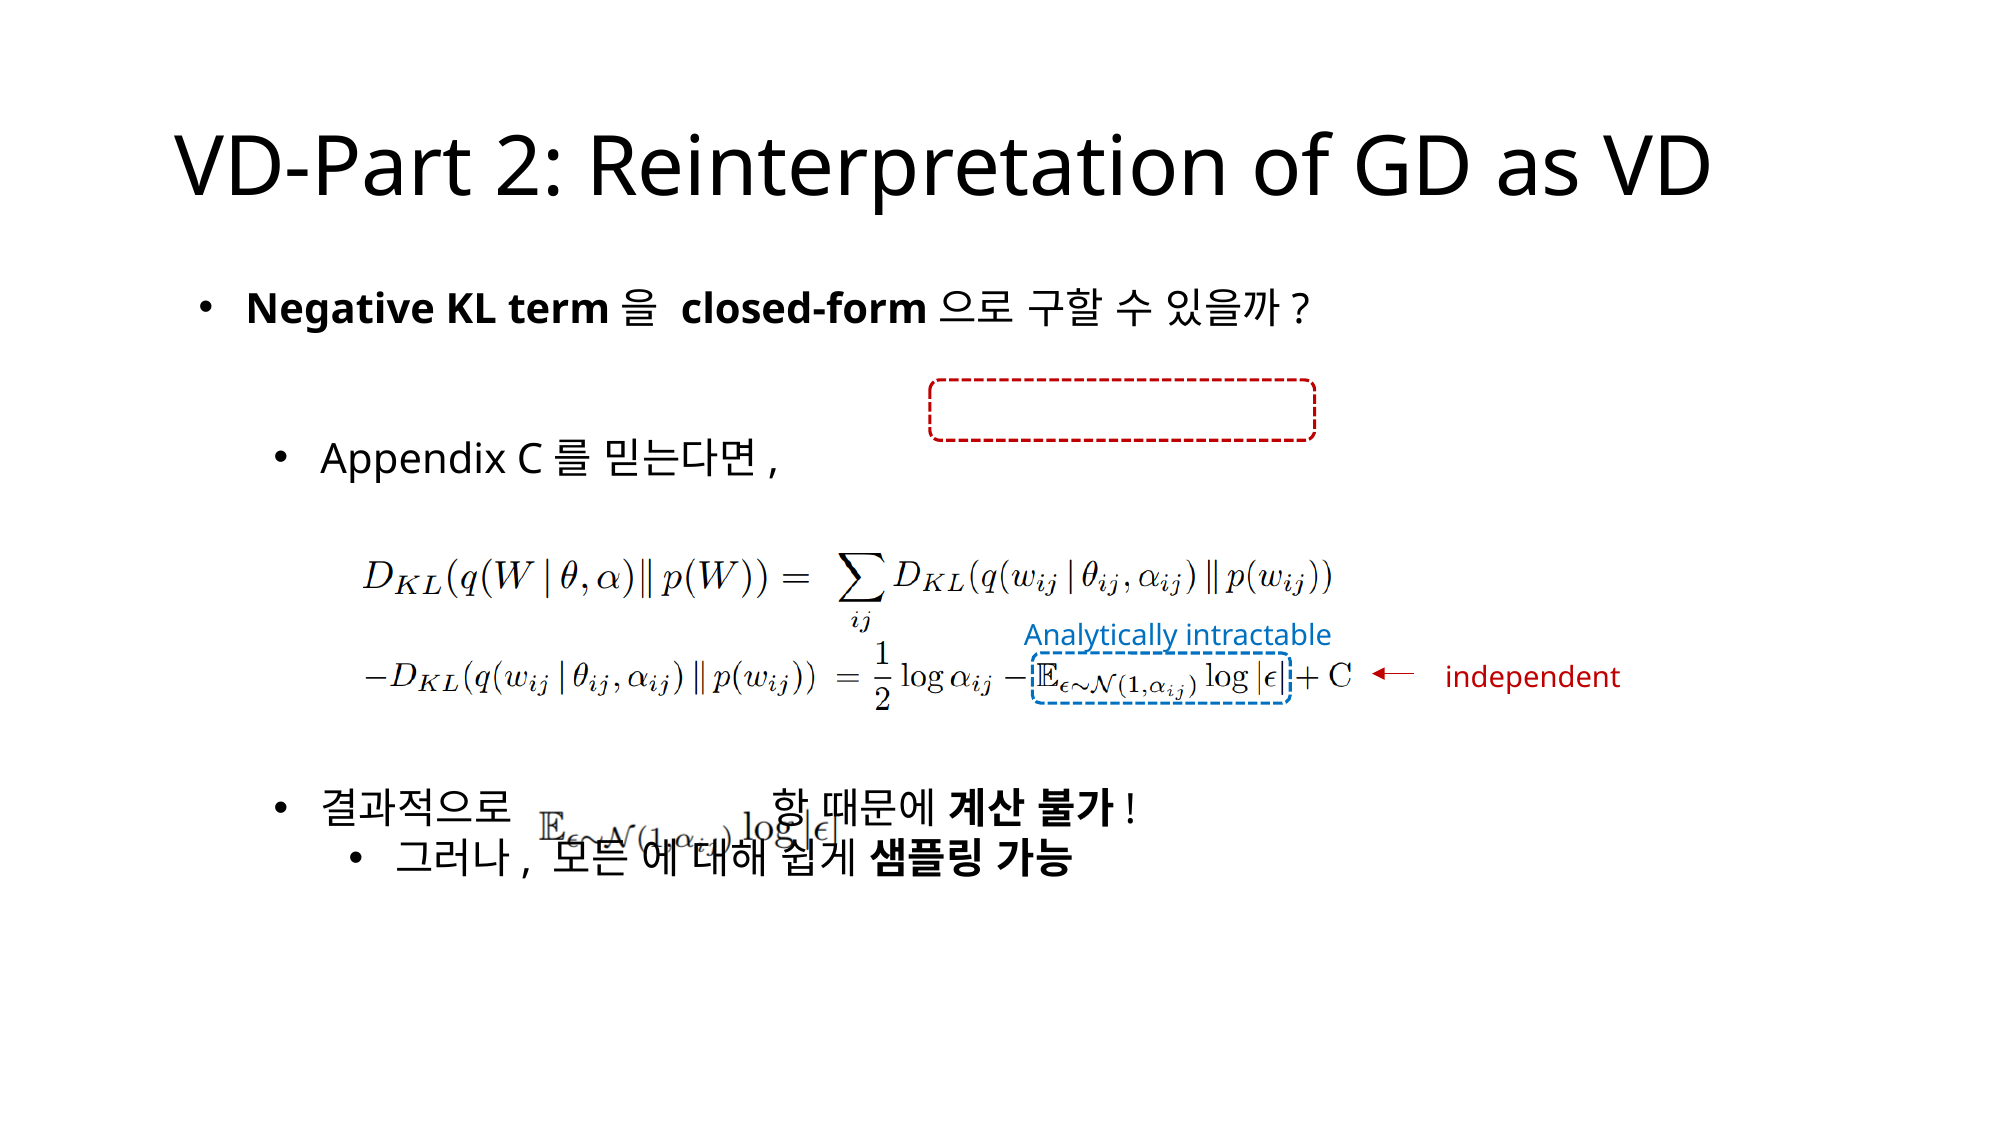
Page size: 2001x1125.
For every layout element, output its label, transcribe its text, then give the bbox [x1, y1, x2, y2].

text_box [928, 378, 1316, 442]
title VD-Part 2: Reinterpretation of GD as VD [137, 59, 1863, 278]
picture [534, 774, 844, 876]
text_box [337, 542, 1681, 716]
